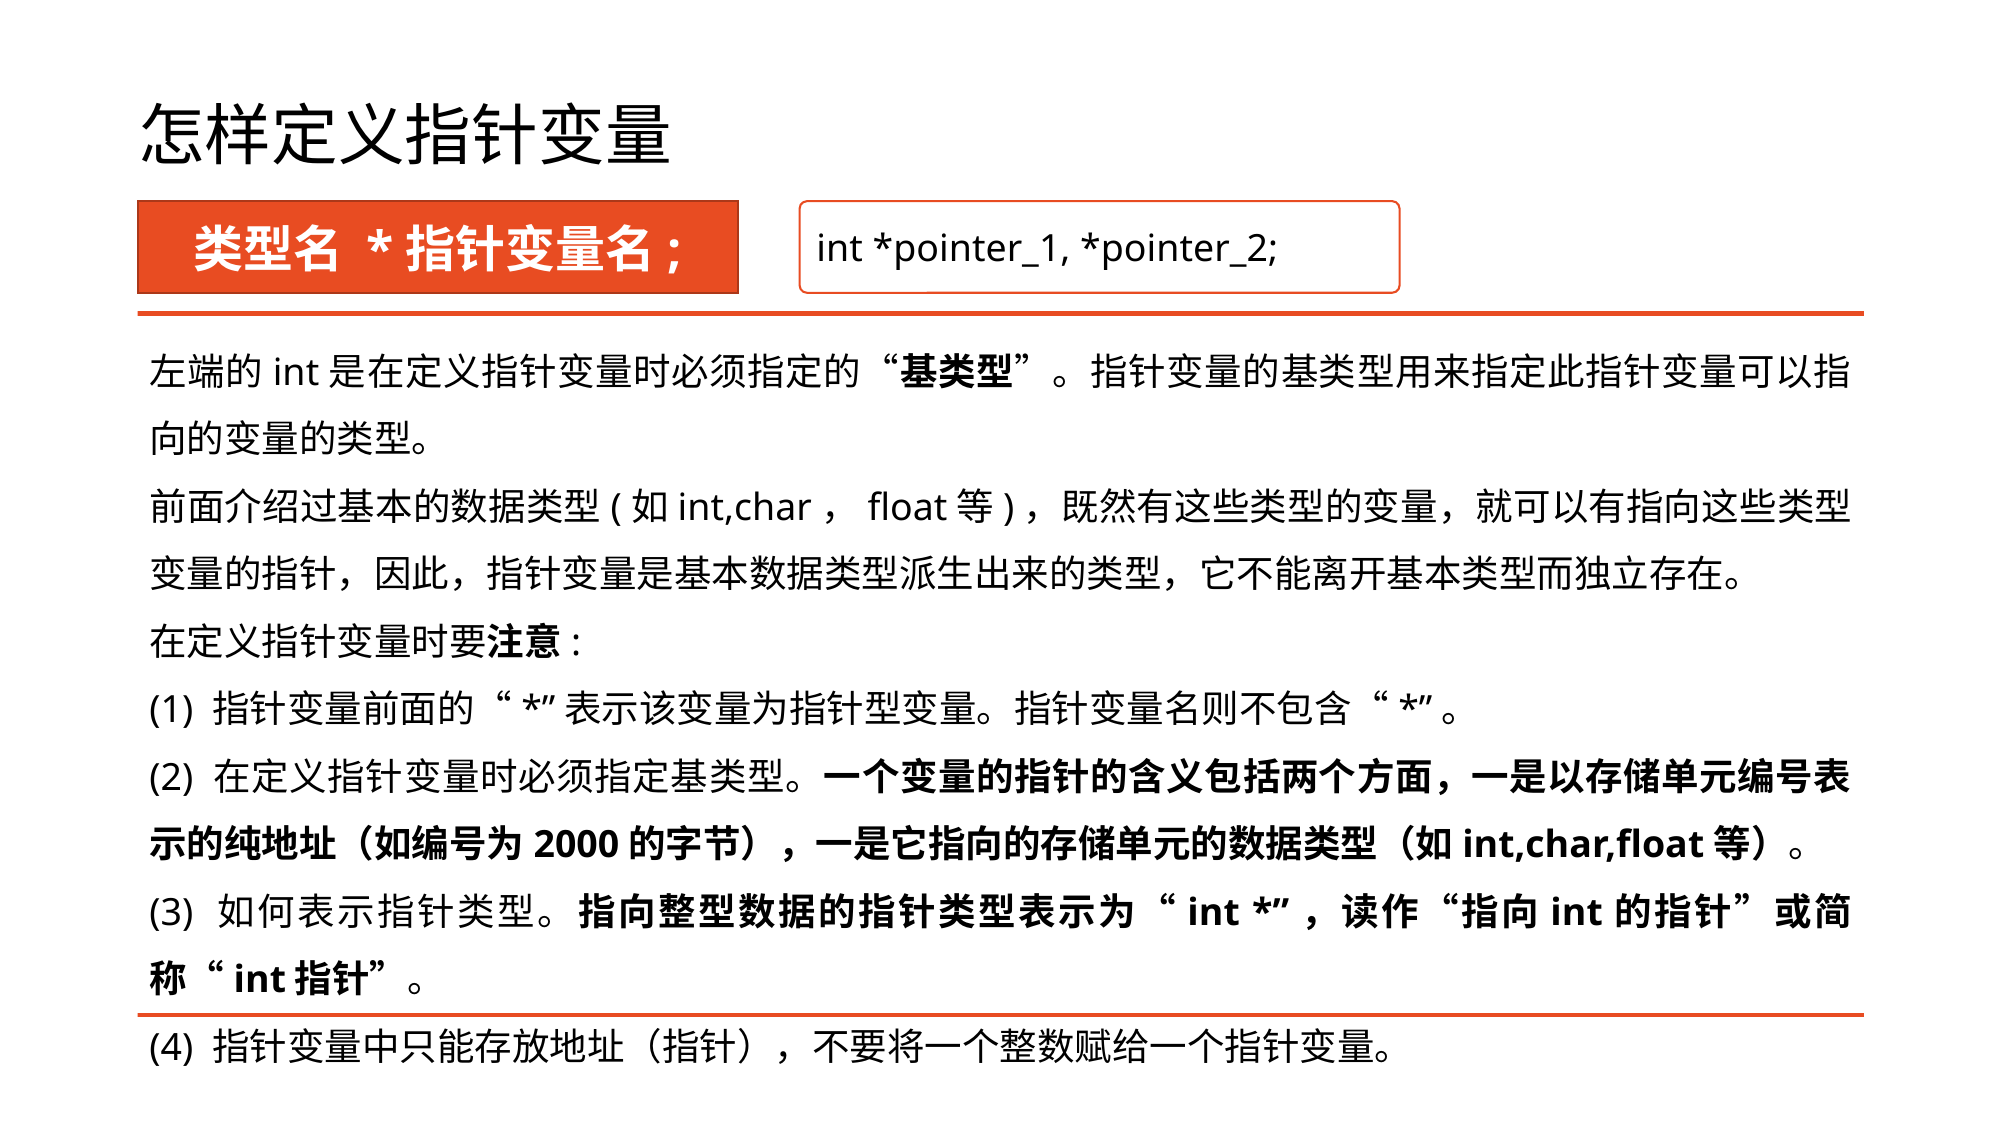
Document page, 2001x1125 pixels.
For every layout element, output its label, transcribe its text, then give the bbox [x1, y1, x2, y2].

text_box int *pointer_1, *pointer_2; [798, 200, 1401, 294]
title 怎样定义指针变量 [123, 29, 1849, 247]
text_box 类型名 *指针变量名; [137, 200, 739, 294]
